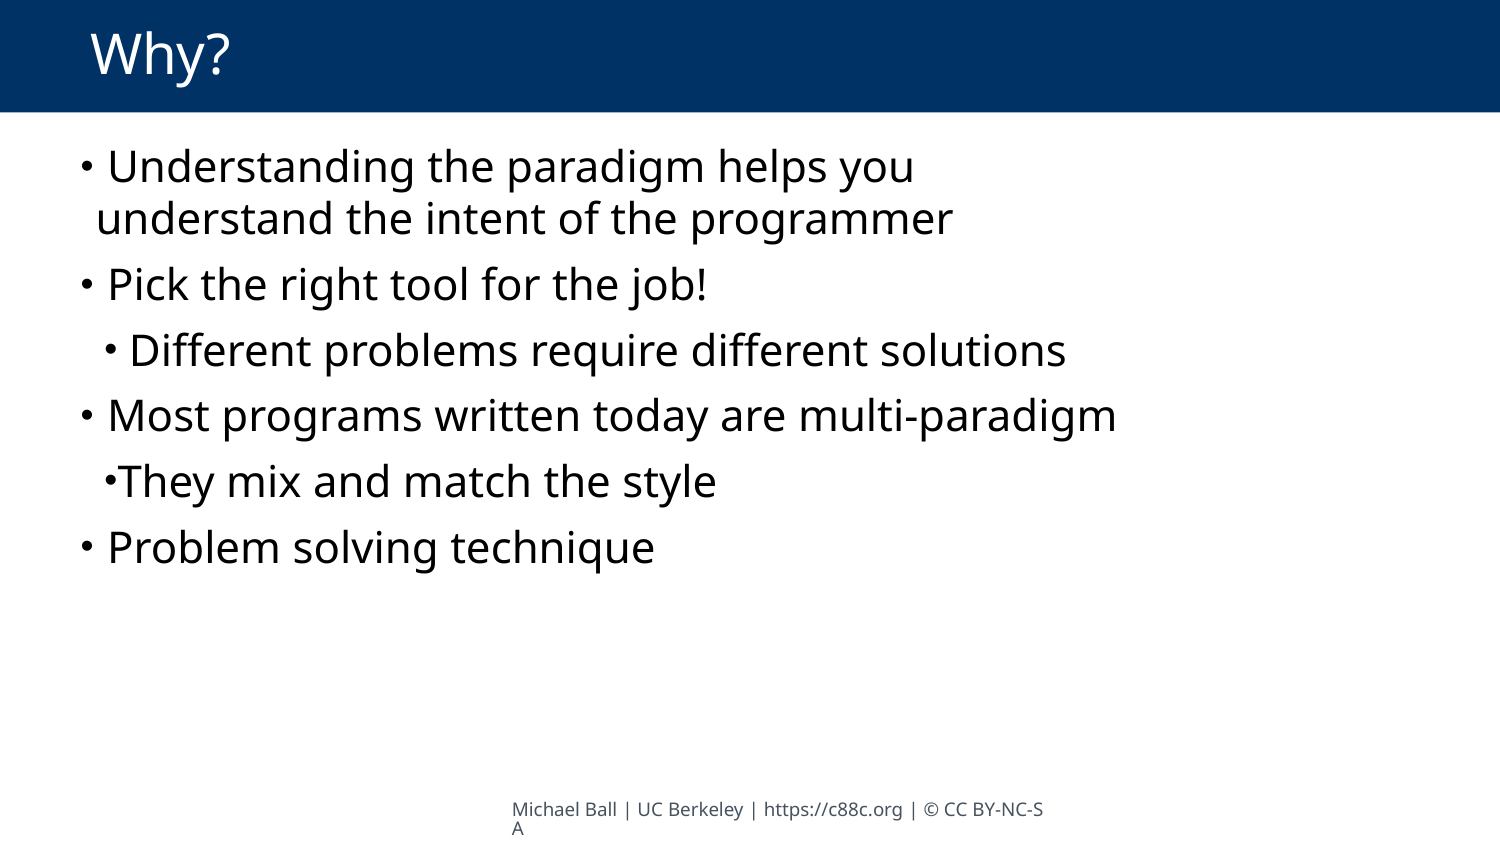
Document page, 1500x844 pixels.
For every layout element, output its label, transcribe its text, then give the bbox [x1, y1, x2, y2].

footer Michael Ball | UC Berkeley | https://c88c.org | © CC BY-NC-SA [496, 791, 1060, 830]
title Why? [0, 0, 1500, 115]
list Understanding the paradigm helps you understand the intent of the programmer Pick the right tool for the job! Different problems require different solutions Most programs written today are multi-paradigm They mix and match the style Problem solving technique [65, 131, 1144, 779]
